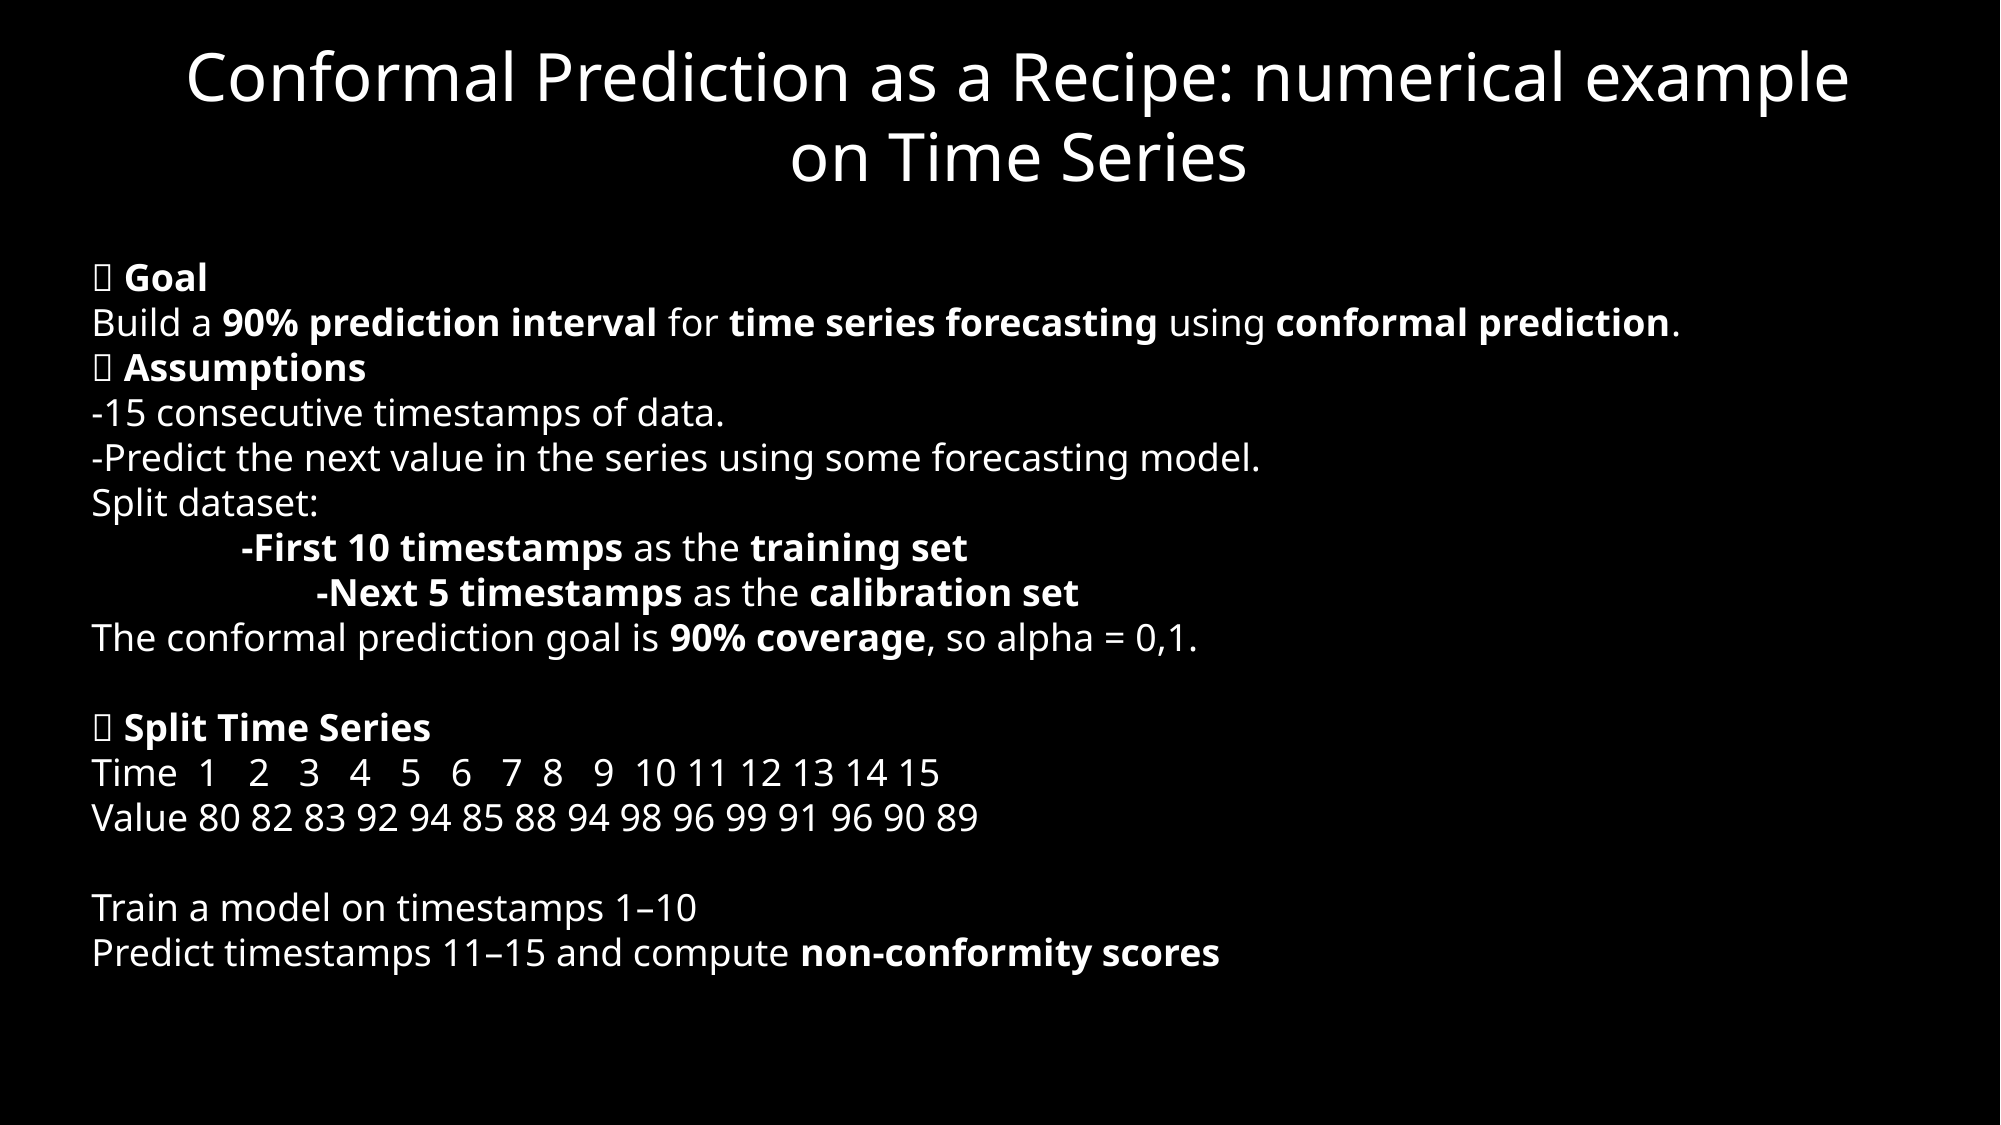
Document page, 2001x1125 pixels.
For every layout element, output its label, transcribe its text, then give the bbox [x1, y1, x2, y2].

text_box Conformal Prediction as a Recipe: numerical example on Time Series [121, 84, 1918, 146]
text_box 🎯 Goal Build a 90% prediction interval for time series forecasting using conformal prediction. ✅ Assumptions -15 consecutive timestamps of data. -Predict the next value in the series using some forecasting model. Split dataset: -First 10 timestamps as the training set -Next 5 timestamps as the calibration set The conformal prediction goal is 90% coverage, so alpha = 0,1. ✅ Split Time Series Time 1 2 3 4 5 6 7 8 9 10 11 12 13 14 15 Value 80 82 83 92 94 85 88 94 98 96 99 91 96 90 89 Train a model on timestamps 1–10 Predict timestamps 11–15 and compute non-conformity scores [76, 246, 1950, 1027]
